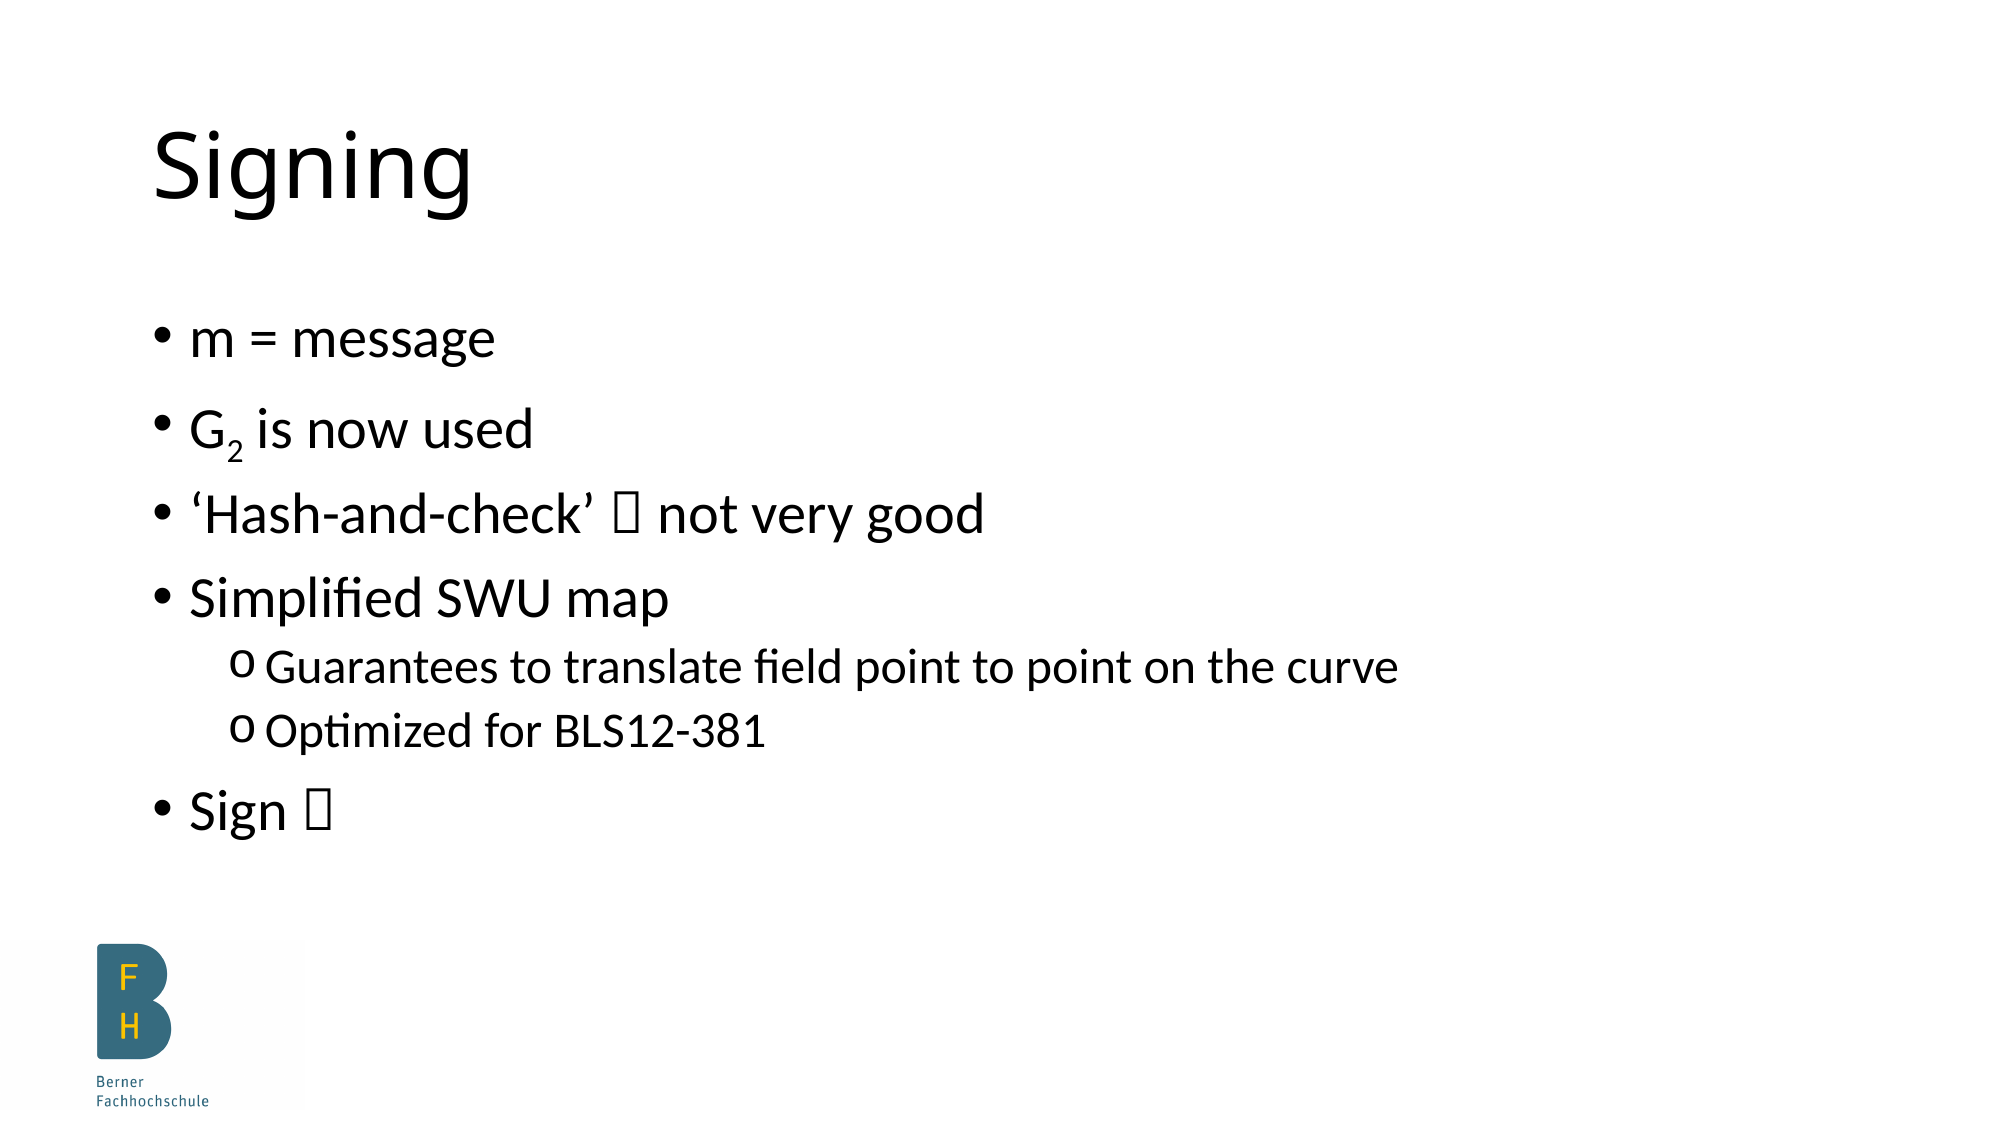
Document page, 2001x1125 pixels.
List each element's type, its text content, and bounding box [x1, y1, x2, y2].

title Signing [137, 59, 1863, 278]
picture [0, 940, 305, 1111]
